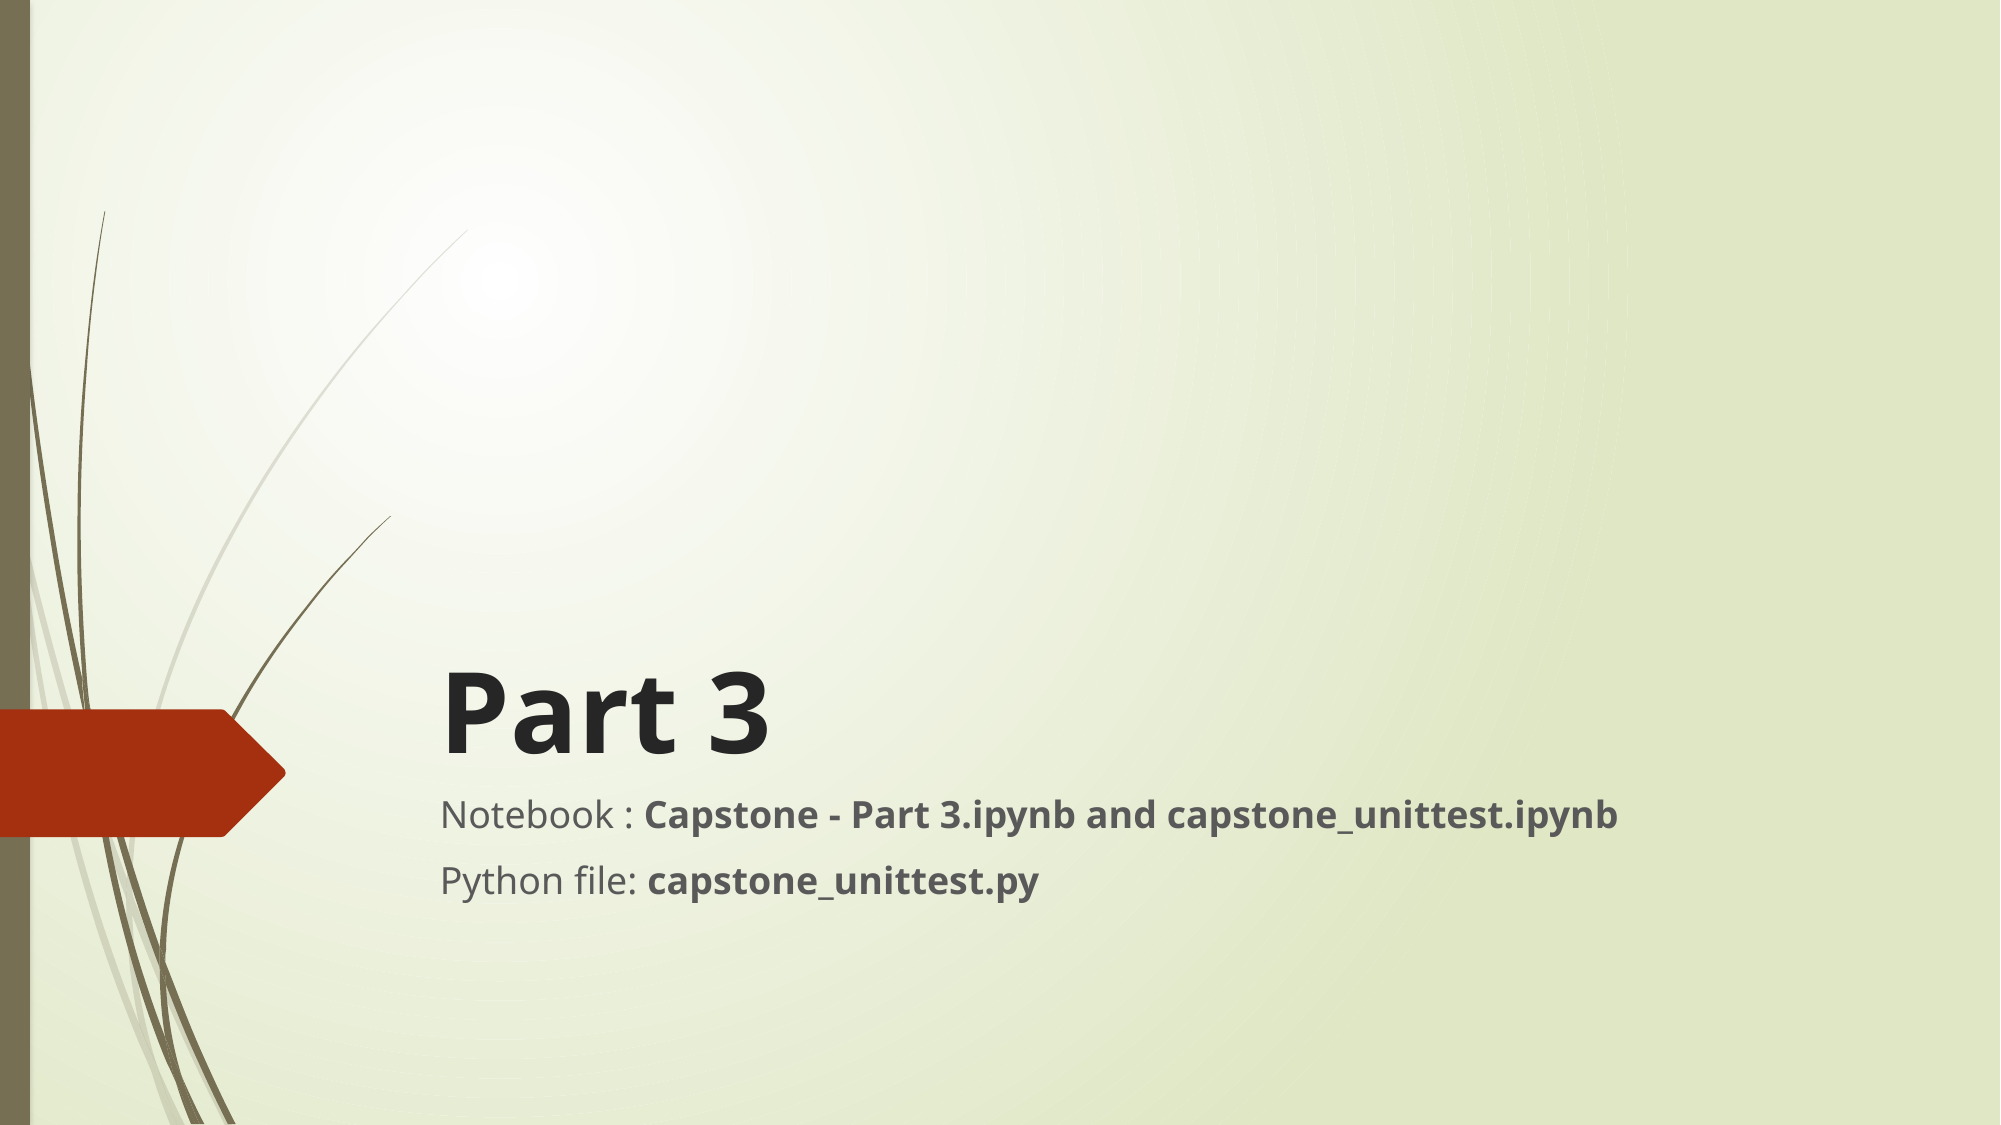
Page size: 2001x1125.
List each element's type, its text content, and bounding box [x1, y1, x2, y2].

title Part 3 [424, 412, 1888, 783]
subtitle Notebook : Capstone - Part 3.ipynb and capstone_unittest.ipynb Python file: capstone_unittest.py [424, 783, 1888, 969]
